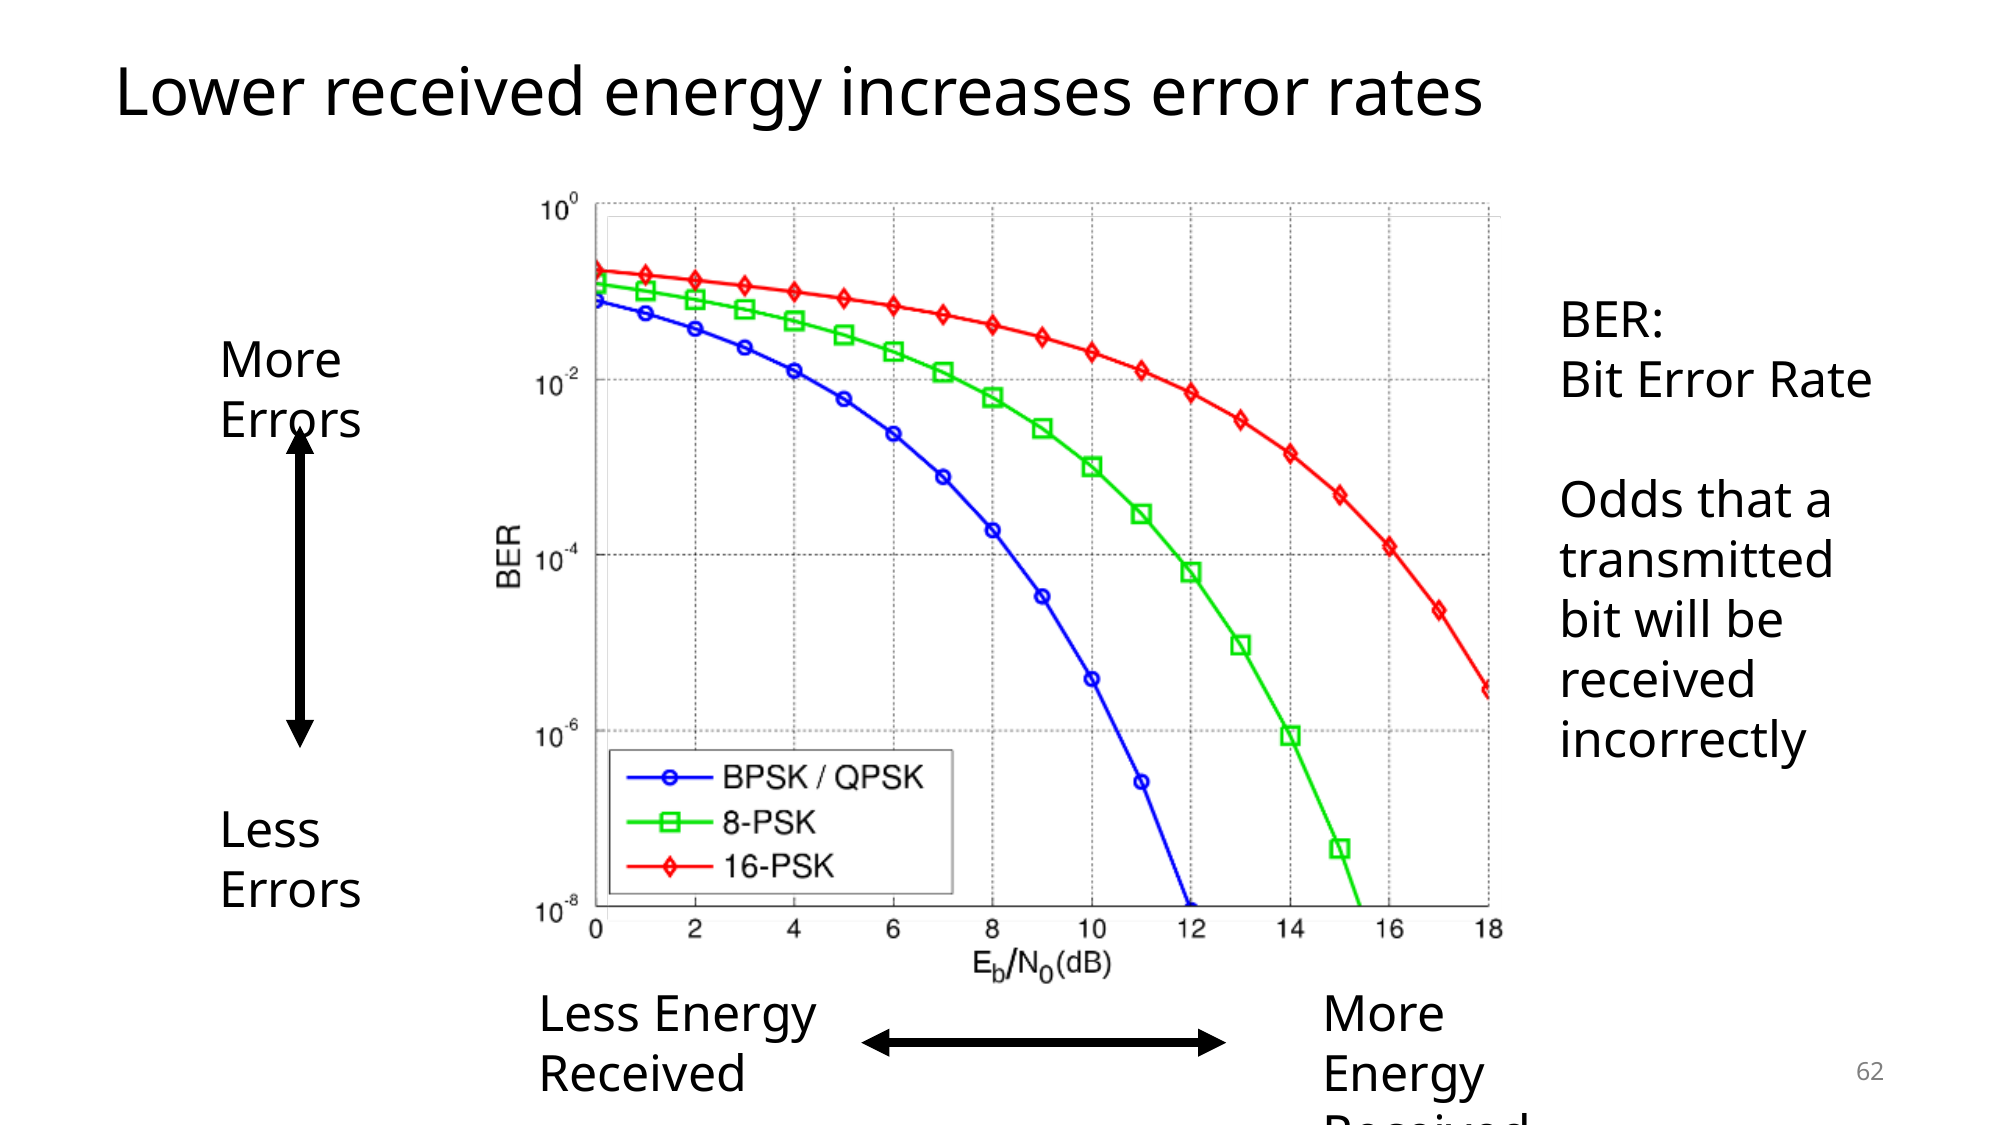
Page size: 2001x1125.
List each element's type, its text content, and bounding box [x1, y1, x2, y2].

text_box More Errors [204, 320, 492, 456]
picture [492, 187, 1507, 987]
text_box Less Energy Received [523, 987, 862, 1110]
text_box Less Errors [204, 790, 492, 926]
text_box More Energy Received [1307, 974, 1625, 1125]
title Lower received energy increases error rates [99, 37, 1900, 150]
text_box BER: Bit Error Rate Odds that a transmitted bit will be received incorrectly [1544, 279, 1900, 775]
slide_number 62 [1749, 1042, 1900, 1103]
